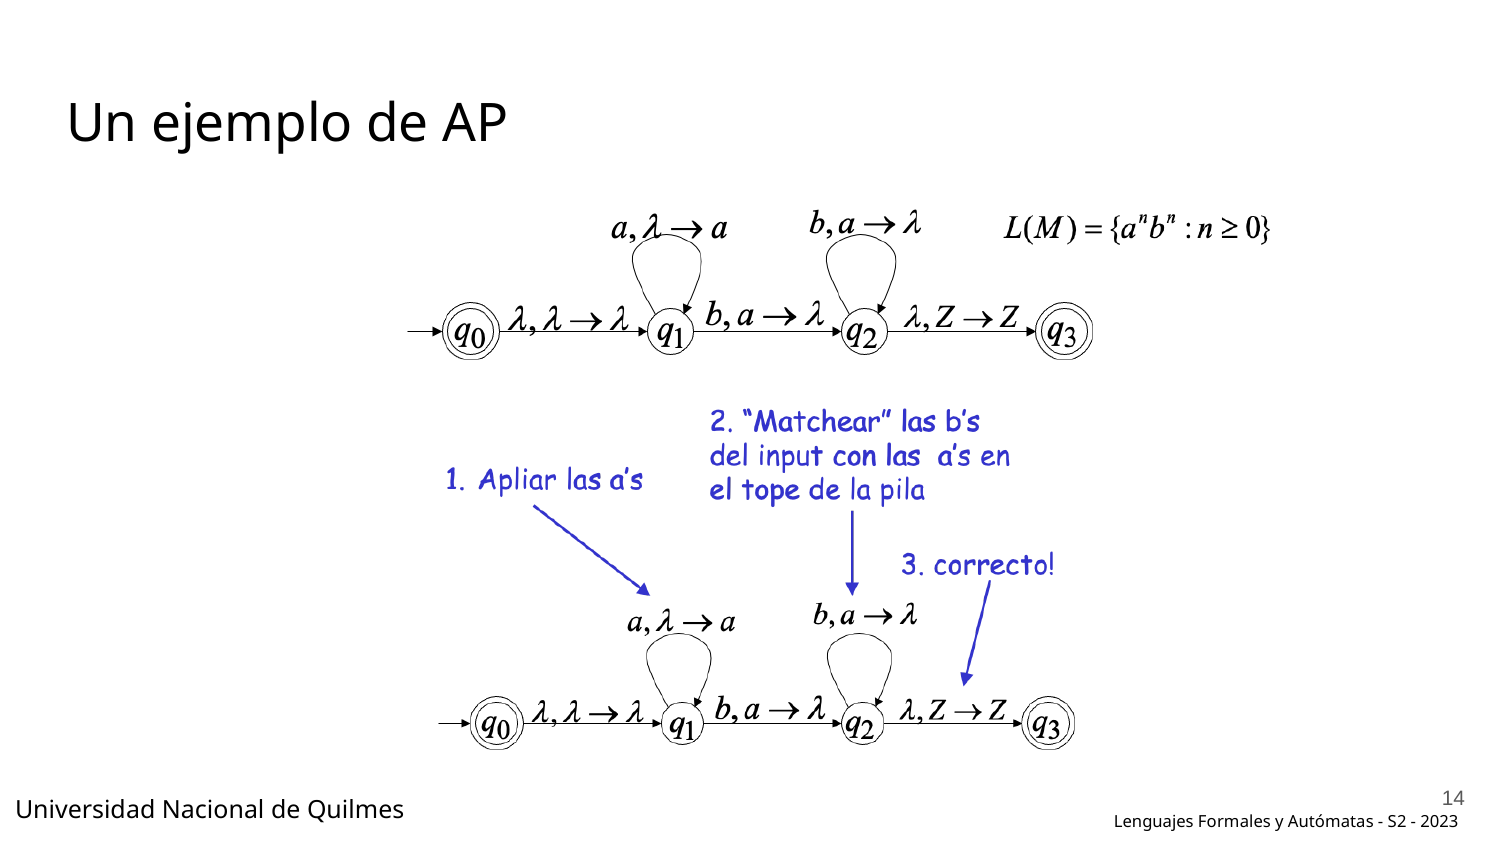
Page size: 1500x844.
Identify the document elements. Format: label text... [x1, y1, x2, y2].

slide_number ‹#› [1389, 764, 1480, 830]
picture [425, 395, 1075, 750]
title Un ejemplo de AP [51, 72, 1449, 167]
picture [407, 202, 1277, 361]
subtitle Universidad Nacional de Quilmes [0, 781, 524, 844]
text_box Lenguajes Formales y Autómatas - S2 - 2023 [1098, 796, 1500, 844]
